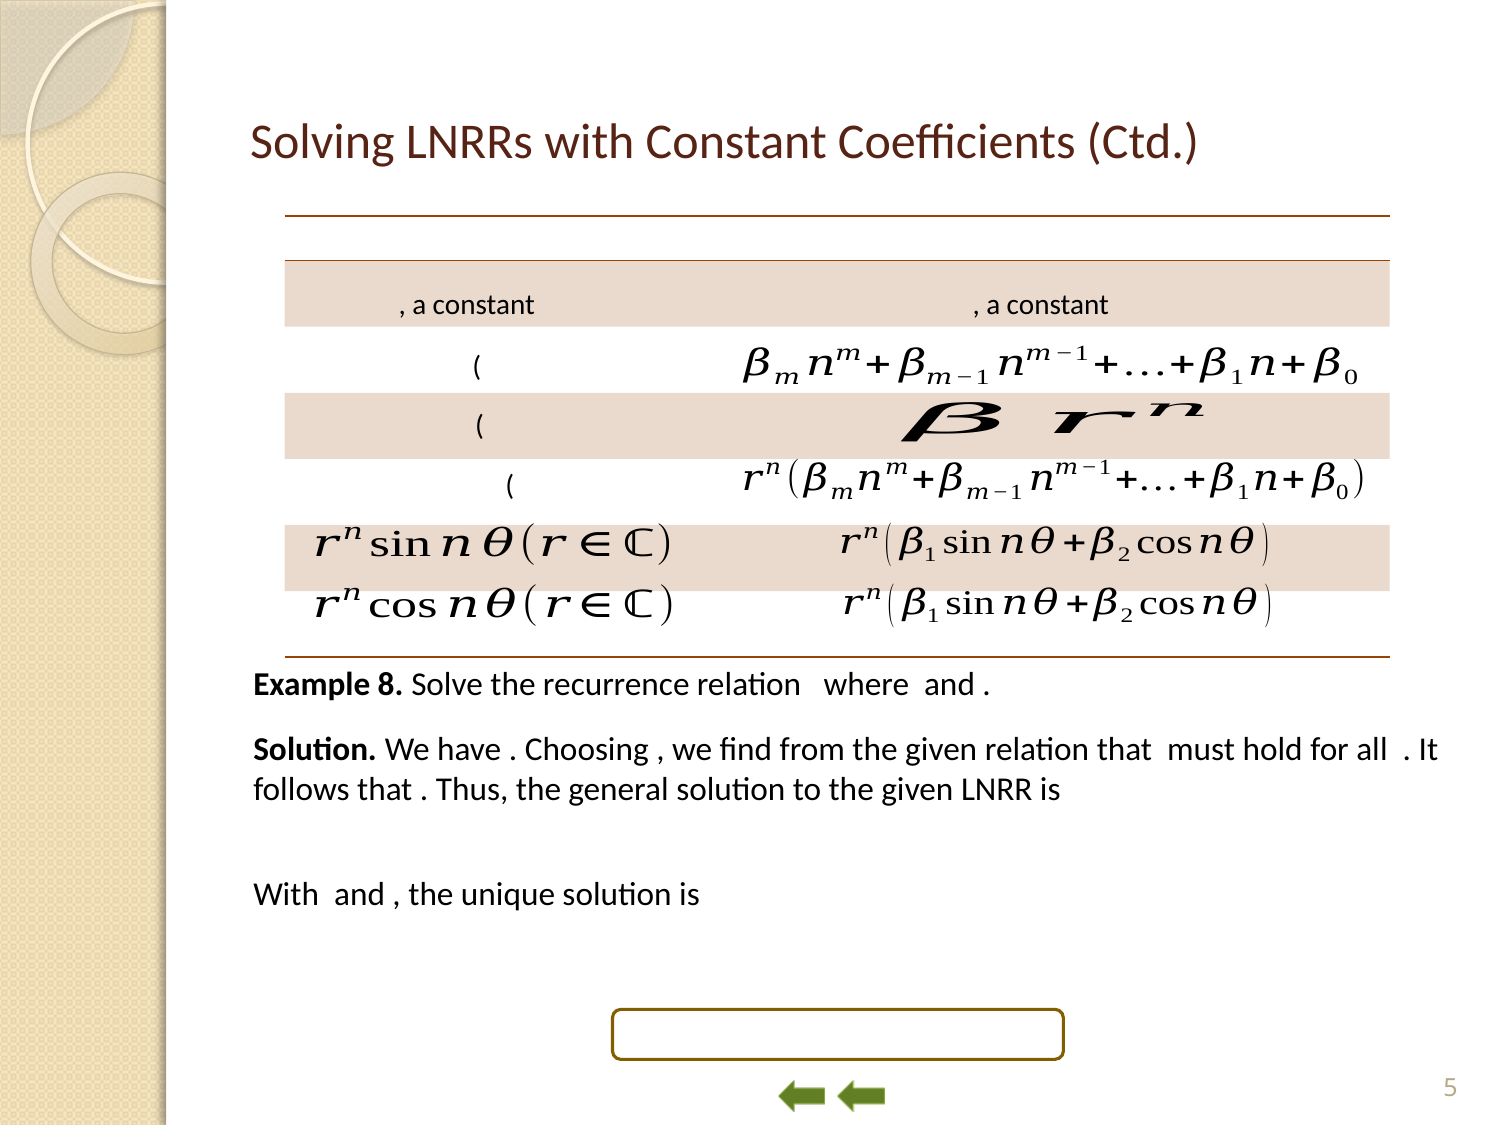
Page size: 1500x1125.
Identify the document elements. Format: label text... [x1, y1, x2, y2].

text_box [610, 1007, 1066, 1062]
slide_number 5 [1413, 1034, 1488, 1113]
title Solving LNRRs with Constant Coefficients (Ctd.) [235, 45, 1466, 233]
picture [778, 1079, 826, 1112]
picture [836, 1079, 885, 1112]
